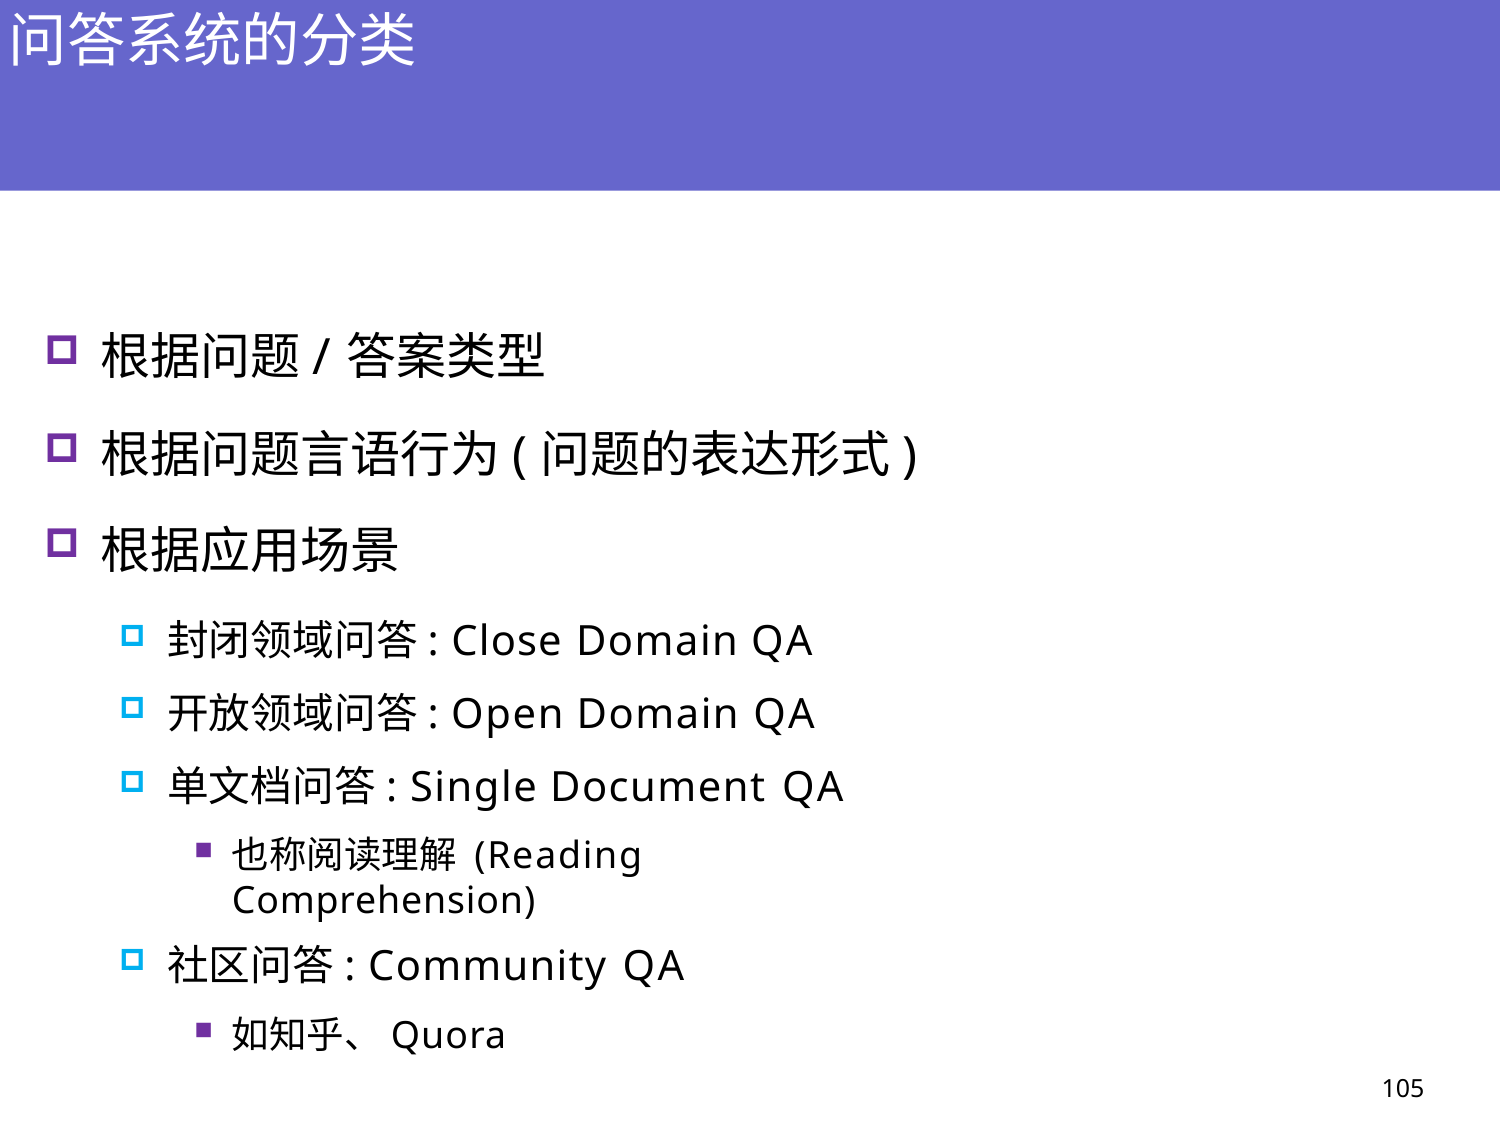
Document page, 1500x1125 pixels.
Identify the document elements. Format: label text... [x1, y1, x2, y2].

title 问答系统的分类 [0, 0, 1500, 191]
slide_number 105 [1375, 1067, 1438, 1125]
text_box 根据问题/答案类型 根据问题言语行为(问题的表达形式) 根据应用场景 封闭领域问答: Close Domain QA 开放领域问答: Open Domain QA 单文档问答: Single Document QA 也称阅读理解 (Reading Comprehension) 社区问答: Community QA 如知乎、Quora [42, 322, 936, 1057]
